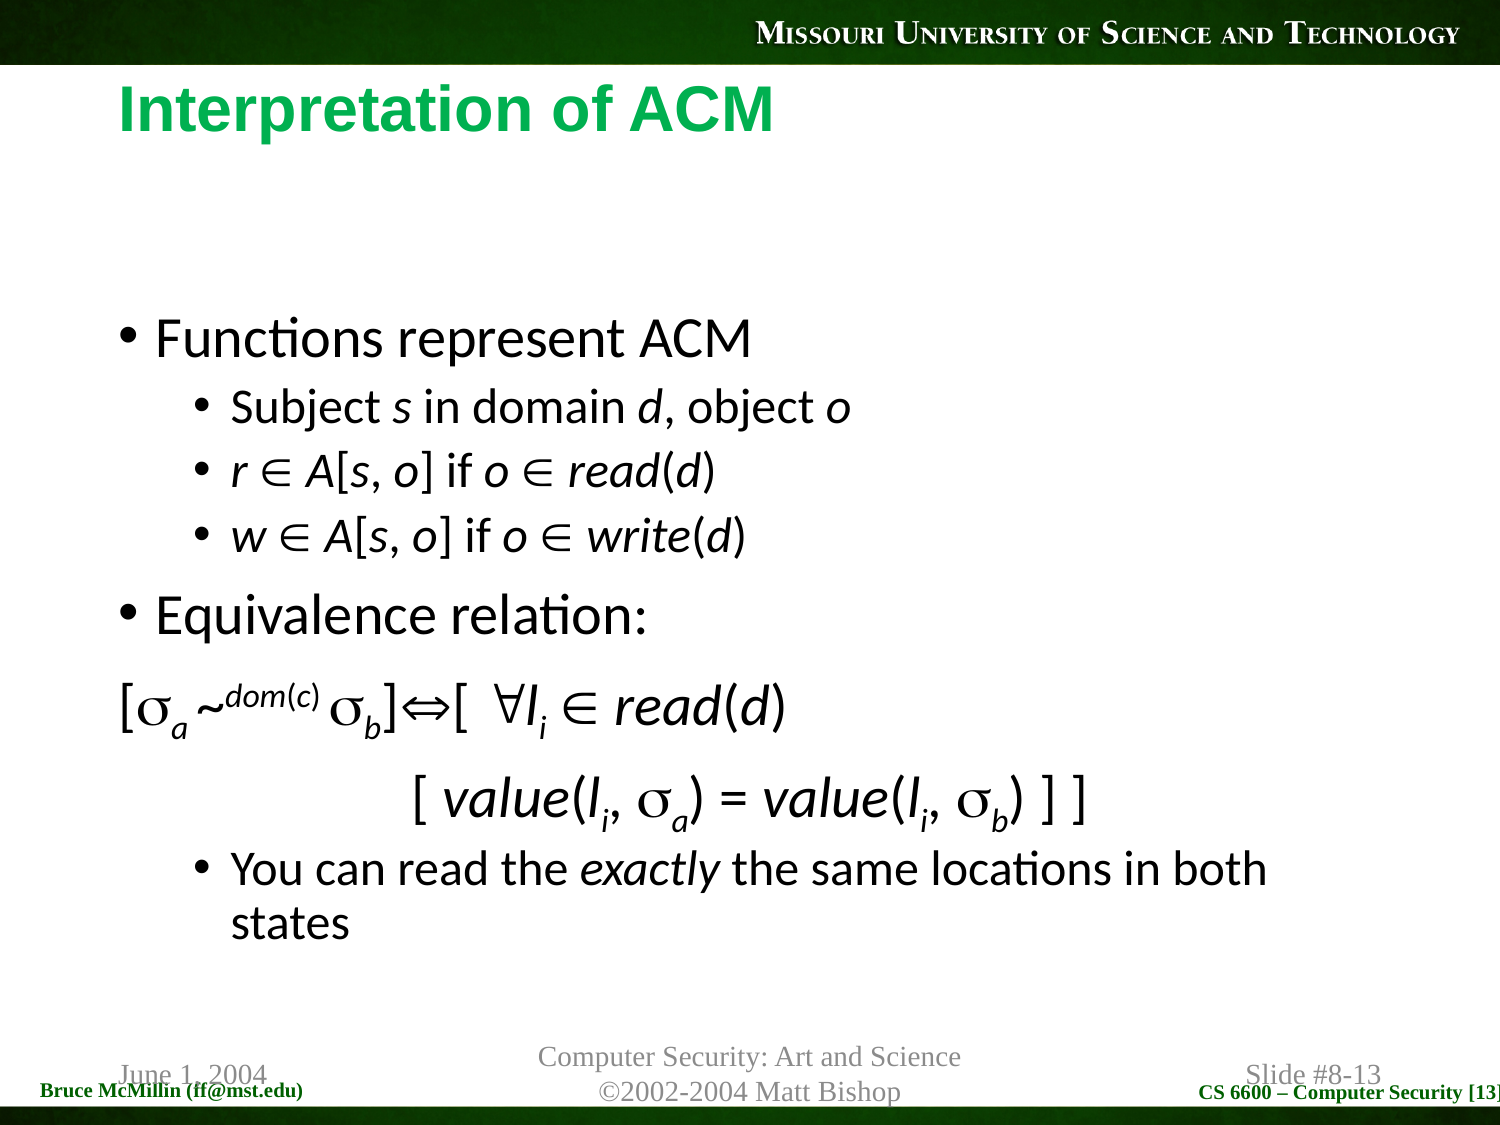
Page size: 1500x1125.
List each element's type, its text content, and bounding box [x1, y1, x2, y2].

footer Computer Security: Art and Science ©2002-2004 Matt Bishop [496, 1042, 1004, 1103]
list Functions represent ACM Subject s in domain d, object o r  A[s, o] if o  read(d) w  A[s, o] if o  write(d) Equivalence relation: [a ~dom(c) b][ li  read(d) [ value(li, a) = value(li, b) ] ] You can read the exactly the same locations in both states [103, 299, 1397, 1014]
title Interpretation of ACM [103, 68, 1397, 154]
picture [0, 0, 1500, 1125]
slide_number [103, 1042, 441, 1103]
slide_number Slide #8-13 [1059, 1042, 1397, 1103]
